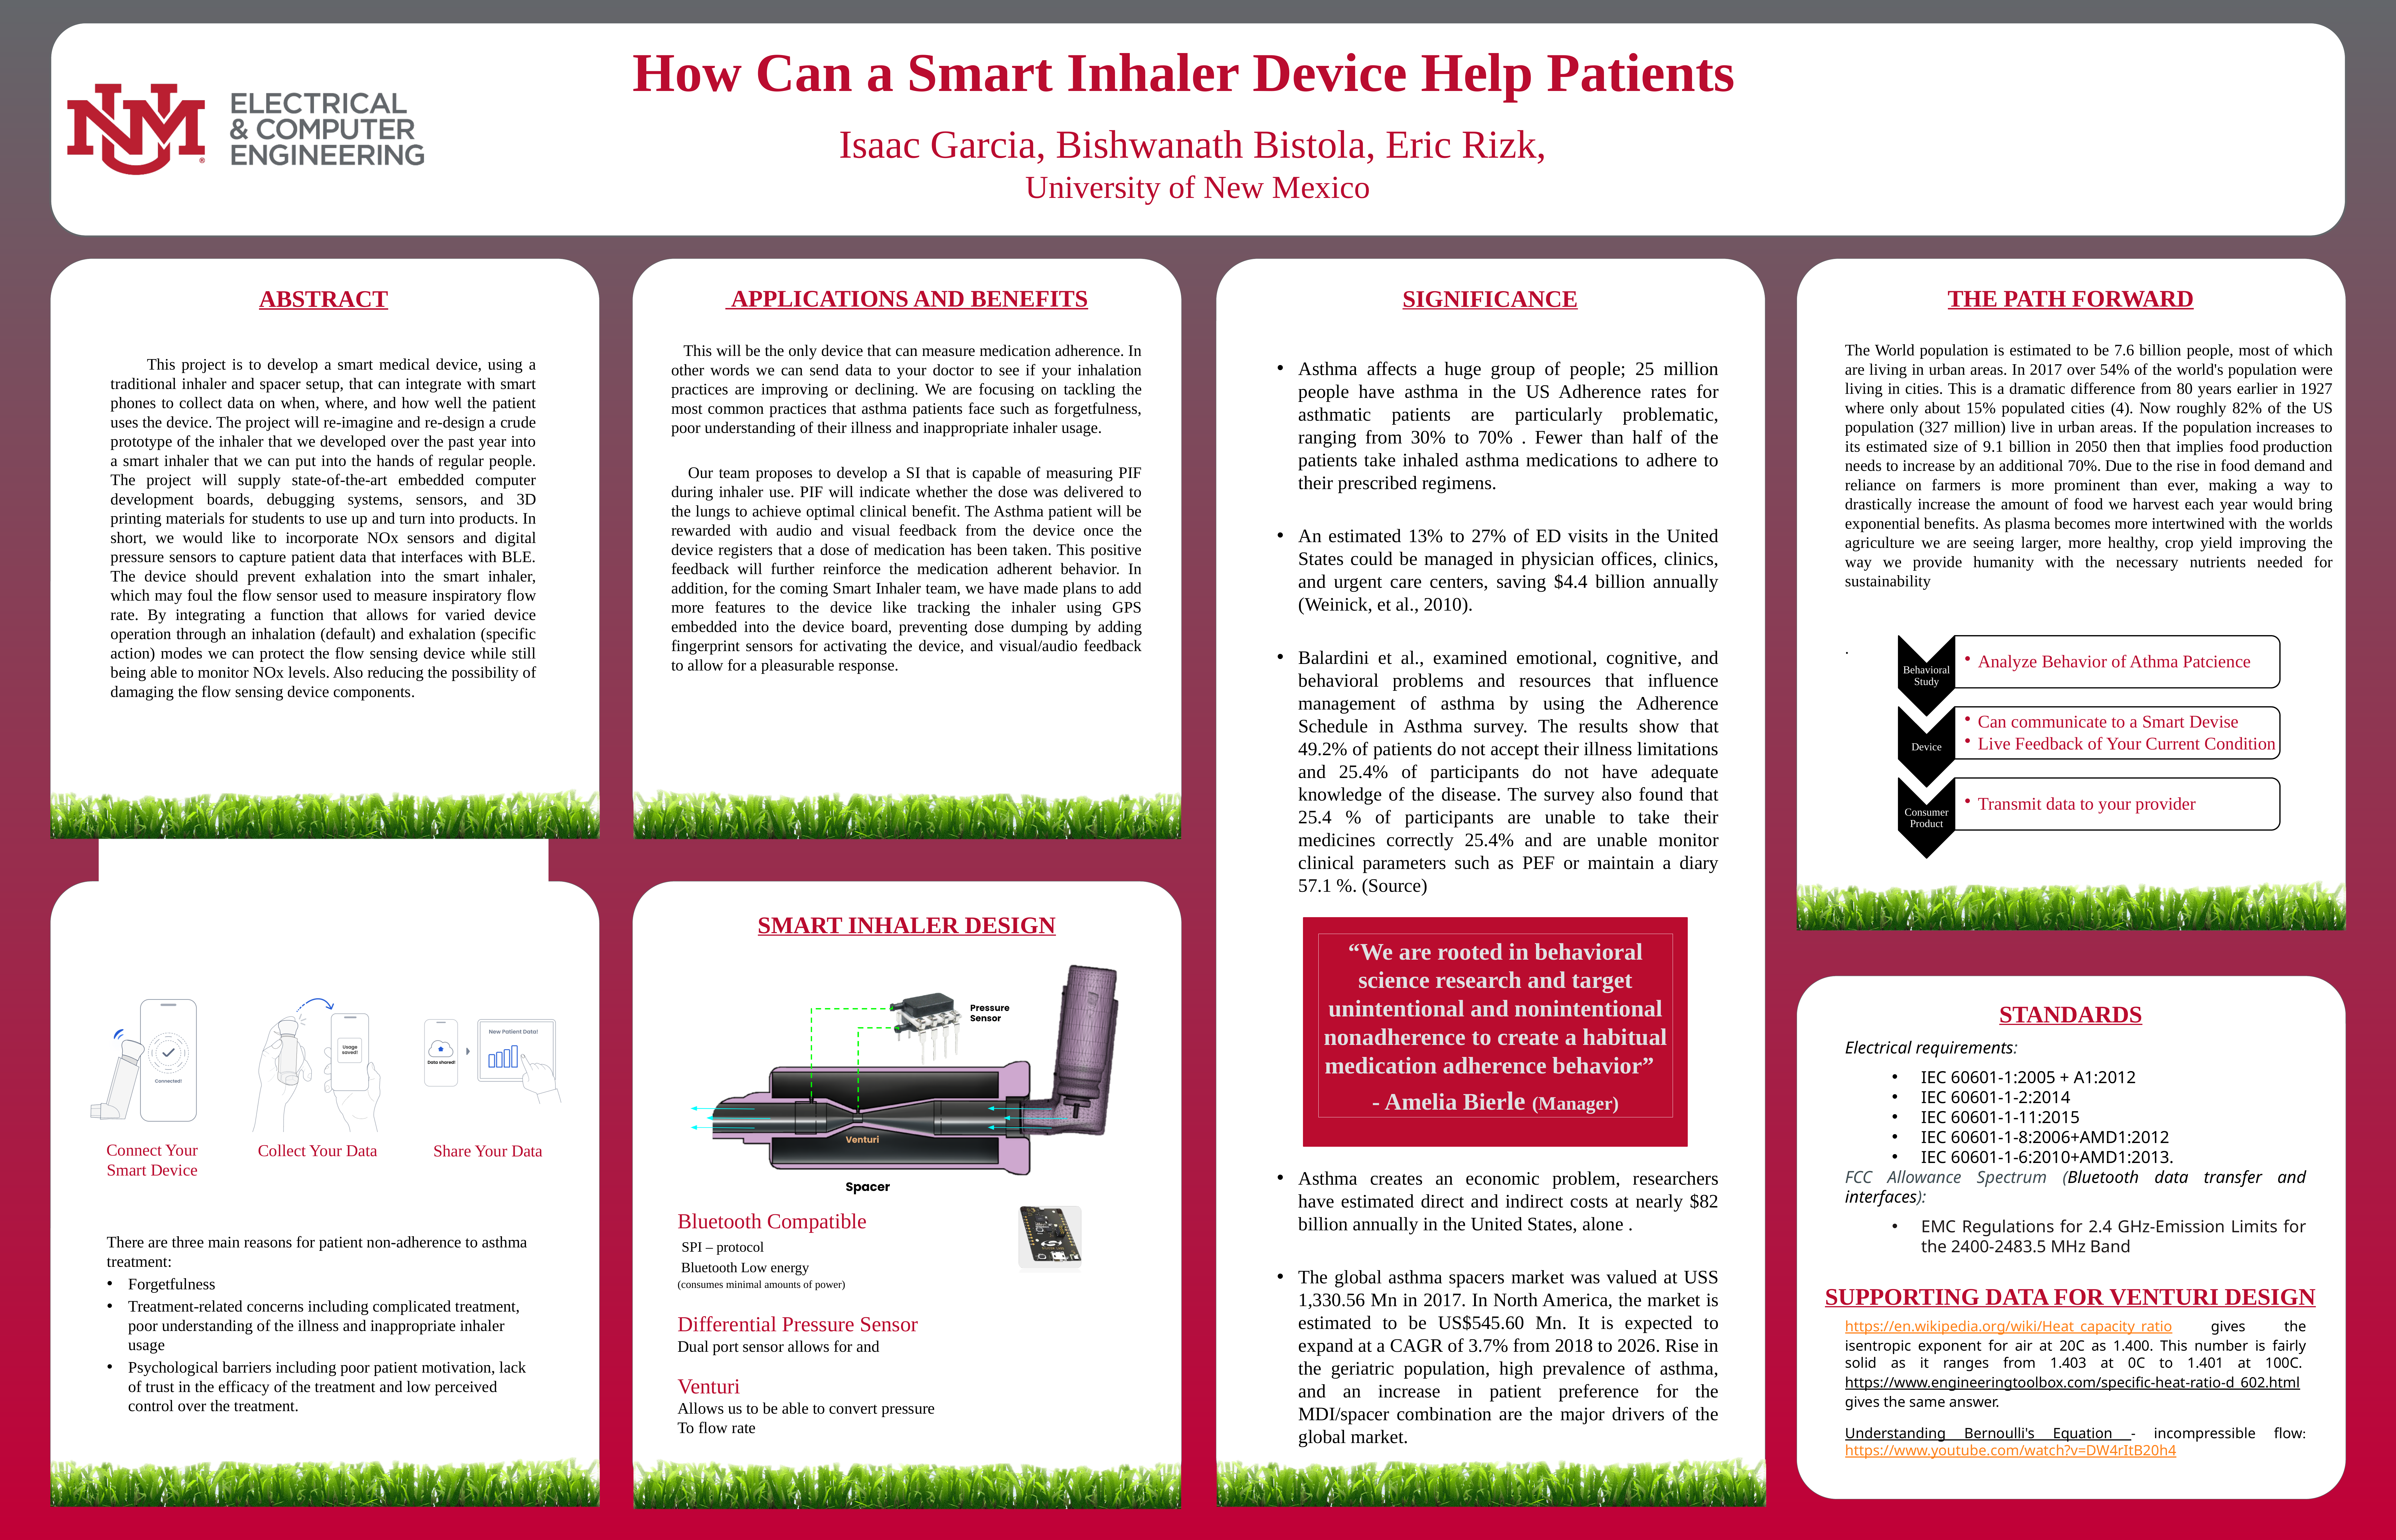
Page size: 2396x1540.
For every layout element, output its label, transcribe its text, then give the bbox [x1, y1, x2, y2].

picture [997, 1378, 1103, 1438]
list ABSTRACT [49, 278, 598, 317]
picture [633, 789, 1181, 839]
list How Can a Smart Inhaler Device Help Patients [320, 32, 2076, 111]
list SIGNIFICANCE [1216, 278, 1765, 317]
list APPLICATIONS AND BENEFITS [632, 278, 1181, 317]
list This project is to develop a smart medical device, using a traditional inhaler and spacer setup, that can integrate with smart phones to collect data on when, where, and how well the patient uses the device. The project will re-imagine and re-design a crude prototype of the inhaler that we developed over the past year into a smart inhaler that we can put into the hands of regular people. The project will supply state-of-the-art embedded computer development boards, debugging systems, sensors, and 3D printing materials for students to use up and turn into products. In short, we would like to incorporate NOx sensors and digital pressure sensors to capture patient data that interfaces with BLE. The device should prevent exhalation into the smart inhaler, which may foul the flow sensor used to measure inspiratory flow rate. By integrating a function that allows for varied device operation through an inhalation (default) and exhalation (specific action) modes we can protect the flow sensing device while still being able to monitor NOx levels. Also reducing the possibility of damaging the flow sensing device components. [98, 341, 549, 788]
text_box Share Your Data [418, 1139, 558, 1162]
text_box The World population is estimated to be 7.6 billion people, most of which are living in urban areas. In 2017 over 54% of the world's population were living in cities. This is a dramatic difference from 80 years earlier in 1927 where only about 15% populated cities (4). Now roughly 82% of the US population (327 million) live in urban areas. If the population increases to its estimated size of 9.1 billion in 2050 then that implies food production needs to increase by an additional 70%. Due to the rise in food demand and reliance on farmers is more prominent than ever, making a way to drastically increase the amount of food we harvest each year would bring exponential benefits. As plasma becomes more intertwined with the worlds agriculture we are seeing larger, more healthy, crop yield improving the way we provide humanity with the necessary nutrients needed for sustainability . [1833, 283, 2345, 669]
list SMART INHALER DESIGN [632, 904, 1181, 943]
picture [50, 788, 600, 839]
text_box This will be the only device that can measure medication adherence. In other words we can send data to your doctor to see if your inhalation practices are improving or declining. We are focusing on tackling the most common practices that asthma patients face such as forgetfulness, poor understanding of their illness and inappropriate inhaler usage. Our team proposes to develop a SI that is capable of measuring PIF during inhaler use. PIF will indicate whether the dose was delivered to the lungs to achieve optimal clinical benefit. The Asthma patient will be rewarded with audio and visual feedback from the device once the device registers that a dose of medication has been taken. This positive feedback will further reinforce the medication adherent behavior. In addition, for the coming Smart Inhaler team, we have made plans to add more features to the device like tracking the inhaler using GPS embedded into the device board, preventing dose dumping by adding fingerprint sensors for activating the device, and visual/audio feedback to allow for a pleasurable response. [659, 328, 1154, 686]
list This project is to develop a smart medical device, using a traditional inhaler and spacer setup, that can integrate with smart phones to collect data on when, where, and how well the patient uses the device. The project will re-imagine and re-design a crude prototype of the inhaler that we developed over the past year into a smart inhaler that we can put into the hands of regular people. The project will supply state-of-the-art embedded computer development boards, debugging systems, sensors, and 3D printing materials for students to use up and turn into products. In short, we would like to incorporate NOx sensors and digital pressure sensors to capture patient data that interfaces with BLE. The device should prevent exhalation into the smart inhaler, which may foul the flow sensor used to measure inspiratory flow rate. By integrating a function that allows for varied device operation through an inhalation (default) and exhalation (specific action) modes we can protect the flow sensing device while still being able to monitor NOx levels. Also reducing the possibility of damaging the flow sensing device components. [98, 1139, 549, 1255]
picture [633, 1458, 1181, 1509]
list University of New Mexico [928, 162, 1468, 221]
list Isaac Garcia, Bishwanath Bistola, Eric Rizk, [698, 114, 1697, 170]
picture [67, 995, 568, 1136]
text_box Connect Your Smart Device [82, 1139, 222, 1181]
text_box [1898, 635, 2280, 858]
list SMART INHALER CONCEPT [549, 909, 599, 948]
picture [1018, 1310, 1082, 1369]
picture [679, 958, 1129, 1273]
picture [1796, 880, 2346, 931]
list Electrical requirements: IEC 60601-1:2005 + A1:2012 IEC 60601-1-2:2014 IEC 60601-1-11:2015 IEC 60601-1-8:2006+AMD1:2012 IEC 60601-1-6:2010+AMD1:2013. FCC Allowance Spectrum (Bluetooth data transfer and interfaces): EMC Regulations for 2.4 GHz-Emission Limits for the 2400-2483.5 MHz Band [1833, 1534, 2318, 1540]
text_box THE PATH FORWARD [1796, 278, 2345, 316]
text_box [1526, 639, 1545, 654]
list This project is to develop a smart medical device, using a traditional inhaler and spacer setup, that can integrate with smart phones to collect data on when, where, and how well the patient uses the device. The project will re-imagine and re-design a crude prototype of the inhaler that we developed over the past year into a smart inhaler that we can put into the hands of regular people. The project will supply state-of-the-art embedded computer development boards, debugging systems, sensors, and 3D printing materials for students to use up and turn into products. In short, we would like to incorporate NOx sensors and digital pressure sensors to capture patient data that interfaces with BLE. The device should prevent exhalation into the smart inhaler, which may foul the flow sensor used to measure inspiratory flow rate. By integrating a function that allows for varied device operation through an inhalation (default) and exhalation (specific action) modes we can protect the flow sensing device while still being able to monitor NOx levels. Also reducing the possibility of damaging the flow sensing device components. [98, 842, 549, 995]
list SMART INHALER CONCEPT [50, 909, 98, 948]
picture [1217, 1456, 1766, 1507]
list Asthma affects a huge group of people; 25 million people have asthma in the US Adherence rates for asthmatic patients are particularly problematic, ranging from 30% to 70% . Fewer than half of the patients take inhaled asthma medications to adhere to their prescribed regimens. An estimated 13% to 27% of ED visits in the United States could be managed in physician offices, clinics, and urgent care centers, saving $4.4 billion annually (Weinick, et al., 2010). Balardini et al., examined emotional, cognitive, and behavioral problems and resources that influence management of asthma by using the Adherence Schedule in Asthma survey. The results show that 49.2% of patients do not accept their illness limitations and 25.4% of participants do not have adequate knowledge of the disease. The survey also found that 25.4 % of participants are unable to take their medicines correctly 25.4% and are unable monitor clinical parameters such as PEF or maintain a diary 57.1 %. (Source) Asthma creates an economic problem, researchers have estimated direct and indirect costs at nearly $82 billion annually in the United States, alone . The global asthma spacers market was valued at USS 1,330.56 Mn in 2017. In North America, the market is estimated to be US$545.60 Mn. It is expected to expand at a CAGR of 3.7% from 2018 to 2026. Rise in the geriatric population, high prevalence of asthma, and an increase in patient preference for the MDI/spacer combination are the major drivers of the global market. [1265, 344, 1731, 1456]
picture [50, 1456, 600, 1507]
picture [32, 56, 460, 202]
text_box “We are rooted in behavioral science research and target unintentional and nonintentional nonadherence to create a habitual medication adherence behavior” - Amelia Bierle (Manager) [1318, 934, 1673, 1117]
list STANDARDS [1796, 994, 2345, 1032]
list Electrical requirements: IEC 60601-1:2005 + A1:2012 IEC 60601-1-2:2014 IEC 60601-1-11:2015 IEC 60601-1-8:2006+AMD1:2012 IEC 60601-1-6:2010+AMD1:2013. FCC Allowance Spectrum (Bluetooth data transfer and interfaces): EMC Regulations for 2.4 GHz-Emission Limits for the 2400-2483.5 MHz Band [1833, 1025, 2318, 1276]
text_box [1303, 917, 1688, 1147]
text_box Bluetooth Compatible SPI – protocol Bluetooth Low energy (consumes minimal amounts of power) Differential Pressure Sensor Dual port sensor allows for and Venturi Allows us to be able to convert pressure To flow rate [665, 1195, 1116, 1448]
text_box https://en.wikipedia.org/wiki/Heat_capacity_ratio gives the isentropic exponent for air at 20C as 1.400. This number is fairly solid as it ranges from 1.403 at 0C to 1.401 at 100C. https://www.engineeringtoolbox.com/specific-heat-ratio-d_602.html gives the same answer. Understanding Bernoulli's Equation - incompressible flow: https://www.youtube.com/watch?v=DW4rItB20h4 [1833, 1305, 2318, 1534]
text_box Collect Your Data [248, 1139, 388, 1162]
text_box SUPPORTING DATA FOR VENTURI DESIGN [1796, 1276, 2345, 1314]
text_box There are three main reasons for patient non-adherence to asthma treatment: Forgetfulness Treatment-related concerns including complicated treatment, poor understanding of the illness and inappropriate inhaler usage Psychological barriers including poor patient motivation, lack of trust in the efficacy of the treatment and low perceived control over the treatment. [95, 1219, 545, 1427]
